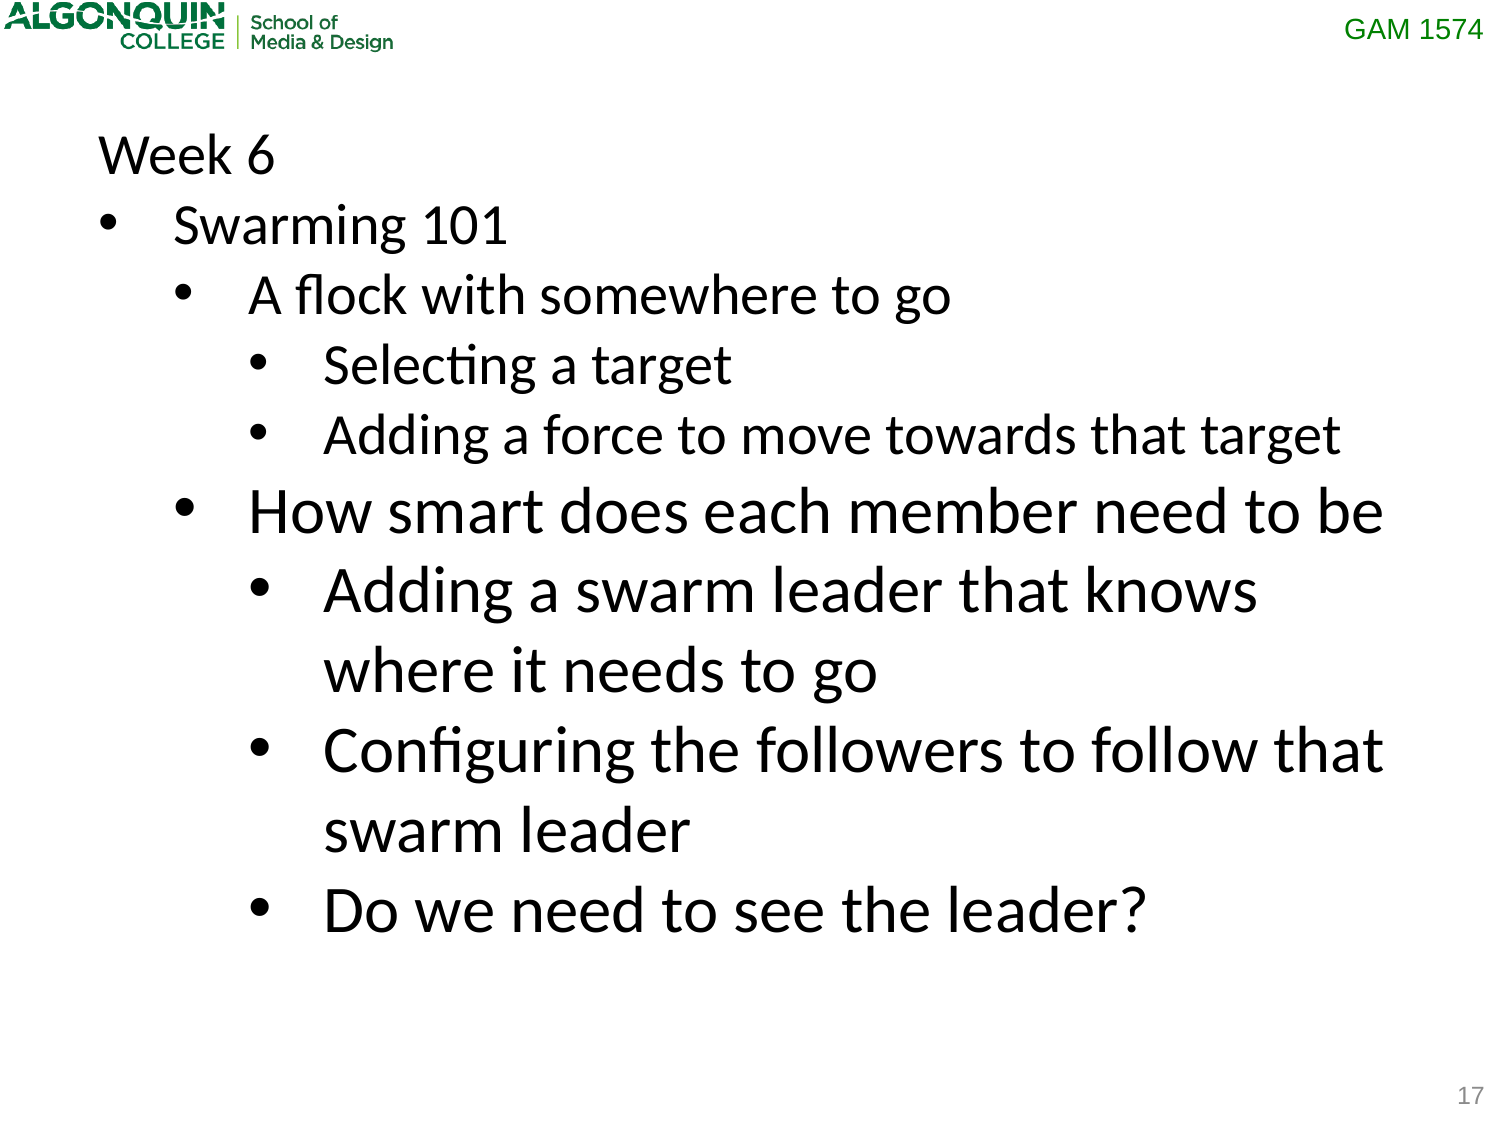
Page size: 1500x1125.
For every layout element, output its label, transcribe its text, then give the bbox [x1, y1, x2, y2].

slide_number 17 [1149, 1065, 1500, 1125]
text_box Week 6 Swarming 101 A flock with somewhere to go Selecting a target Adding a force to move towards that target How smart does each member need to be Adding a swarm leader that knows where it needs to go Configuring the followers to follow that swarm leader Do we need to see the leader? [83, 109, 1434, 954]
picture [0, 0, 399, 54]
